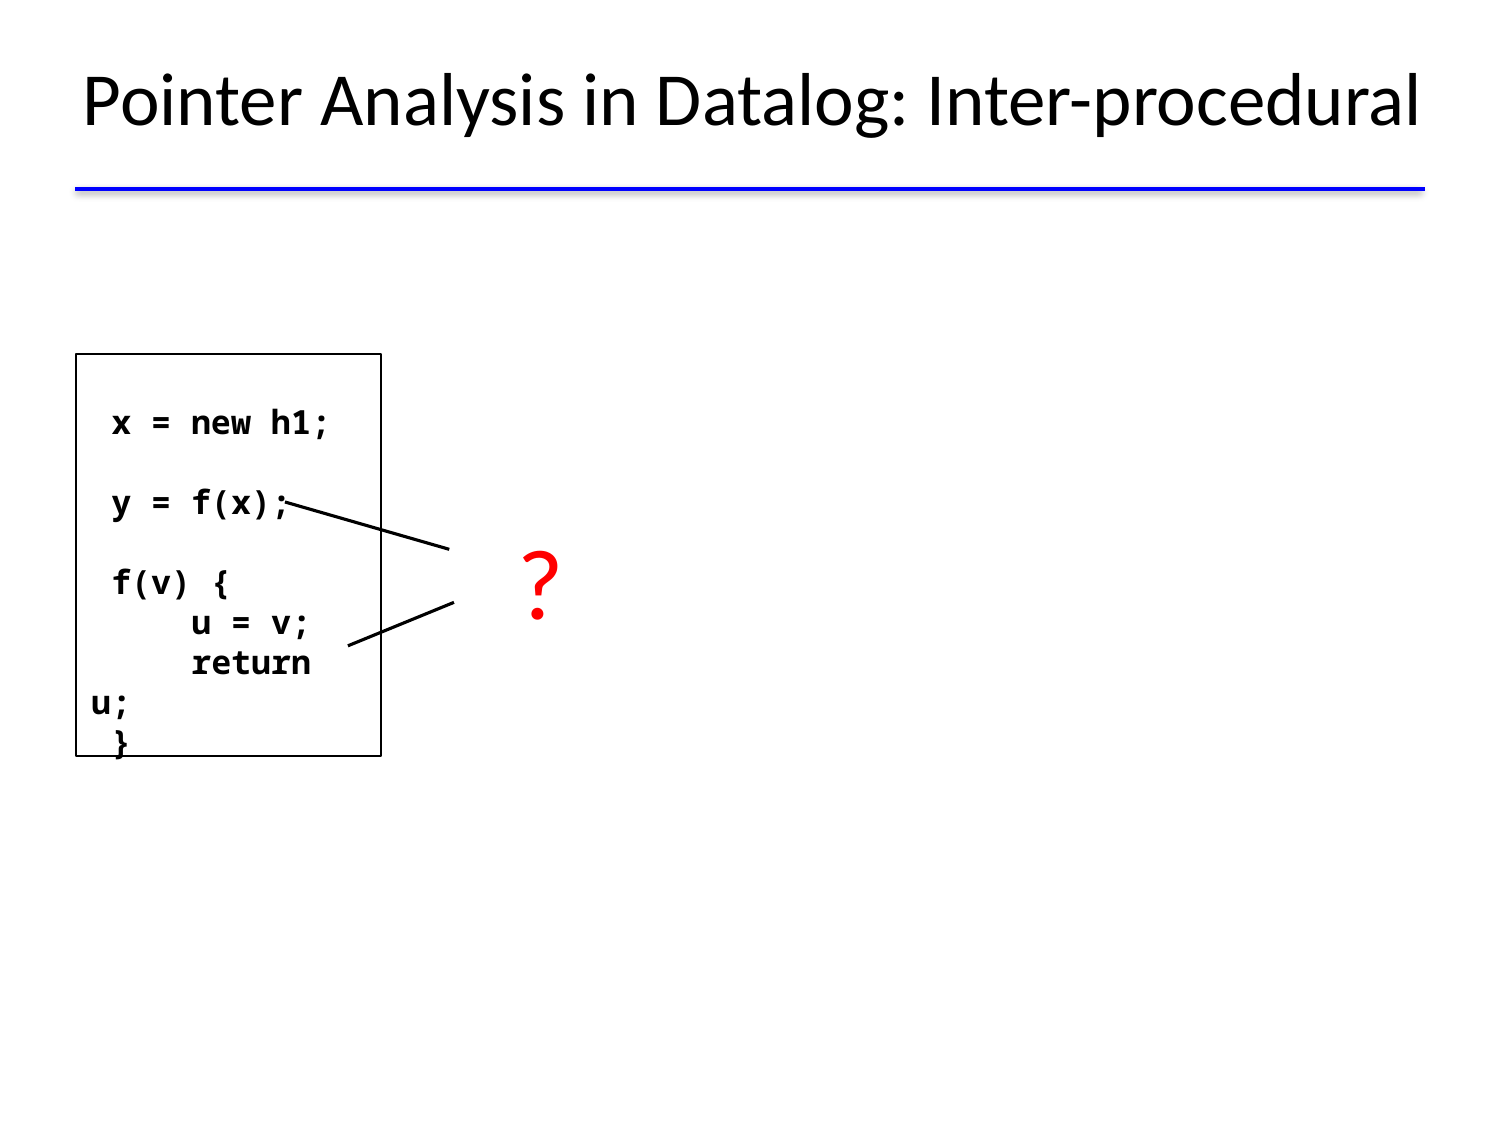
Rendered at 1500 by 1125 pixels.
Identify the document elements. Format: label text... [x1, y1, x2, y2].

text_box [347, 602, 455, 646]
title Pointer Analysis in Datalog: Inter-procedural [59, 1, 1447, 190]
text_box x = new h1; y = f(x); f(v) { u = v; return u; } [76, 354, 382, 757]
text_box ? [502, 504, 584, 638]
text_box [284, 501, 450, 550]
